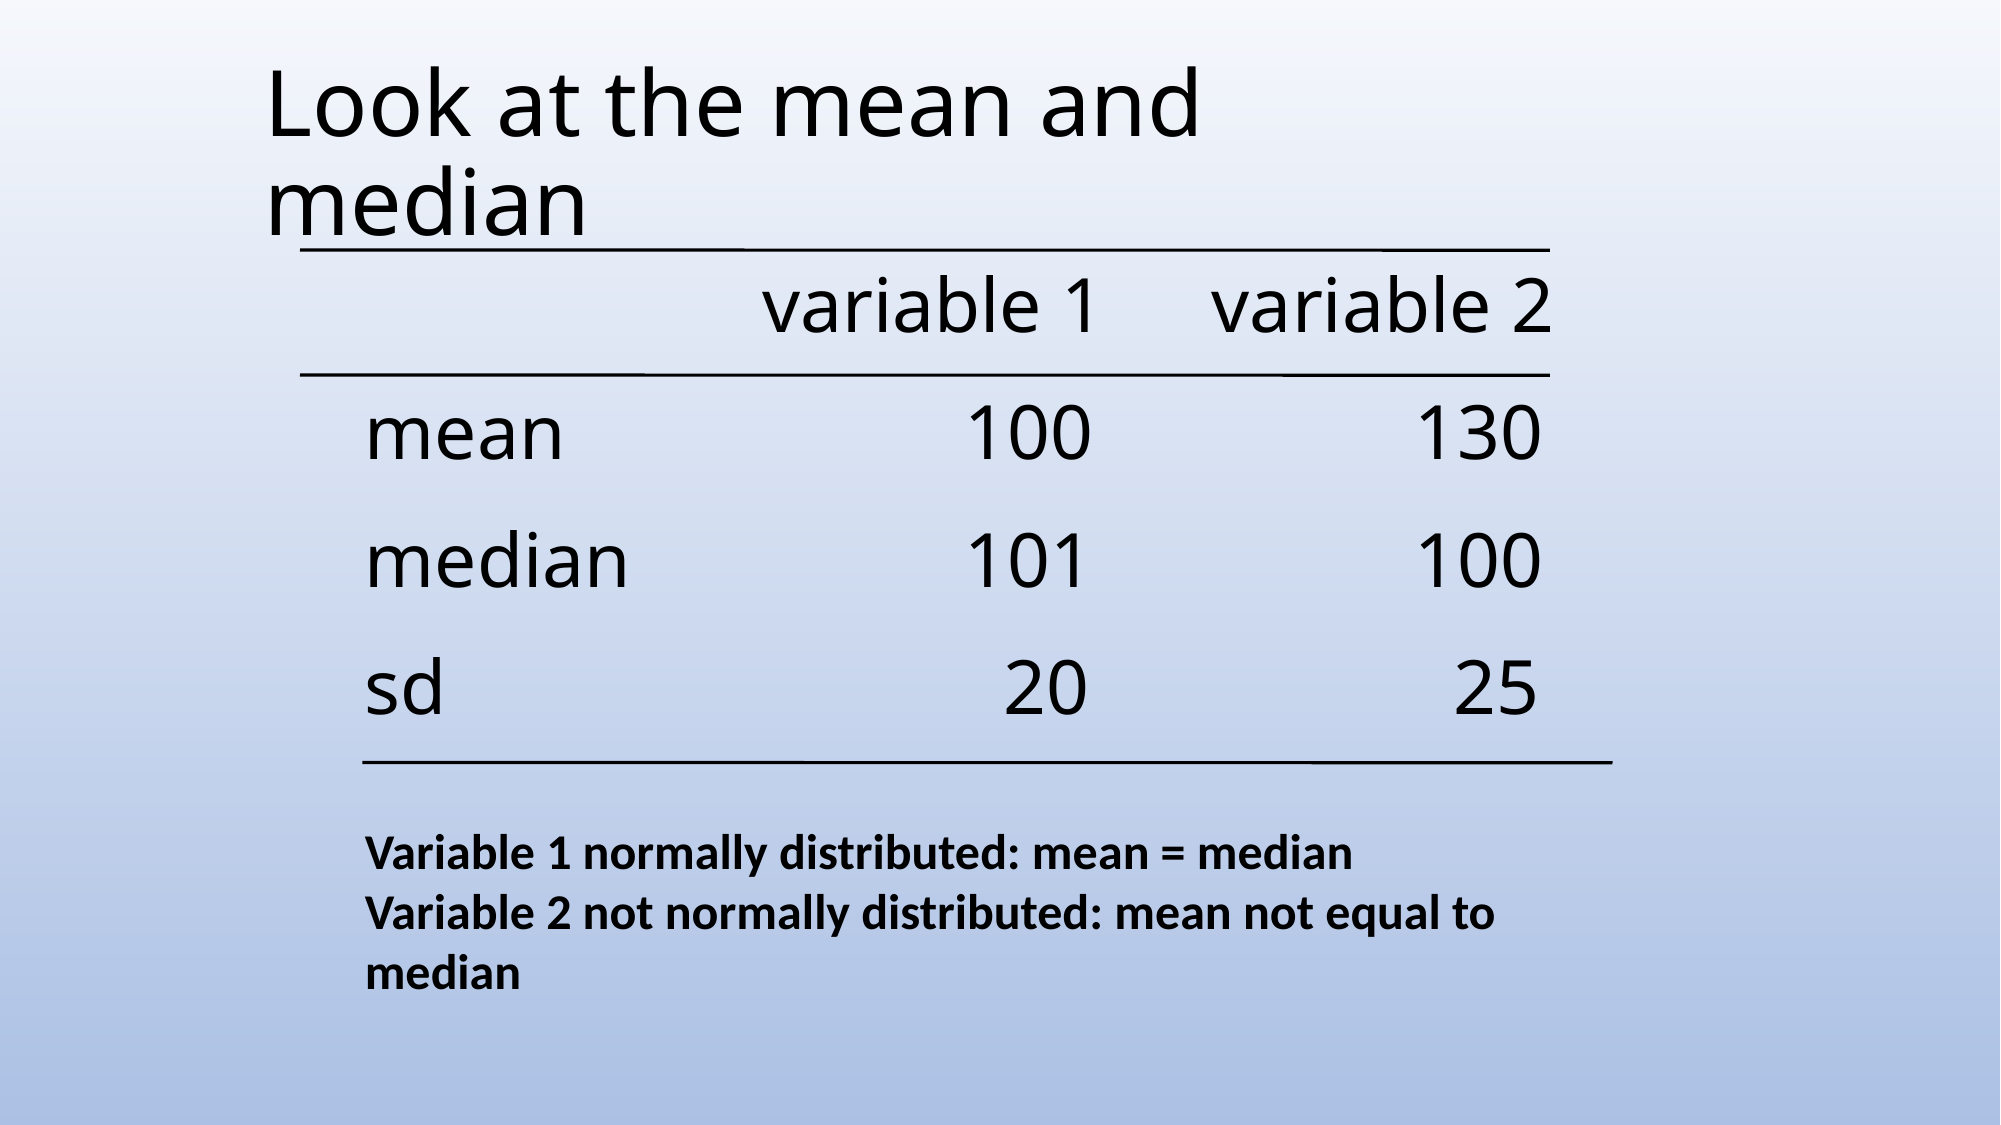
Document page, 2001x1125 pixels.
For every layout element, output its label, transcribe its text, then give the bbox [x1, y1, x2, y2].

title Look at the mean and median [249, 62, 1525, 250]
text_box Variable 1 normally distributed: mean = median Variable 2 not normally distributed: mean not equal to median [350, 812, 1678, 1008]
text_box variable 1 variable 2 mean 100 130 median 101 100 sd 20 25 [349, 249, 1606, 738]
